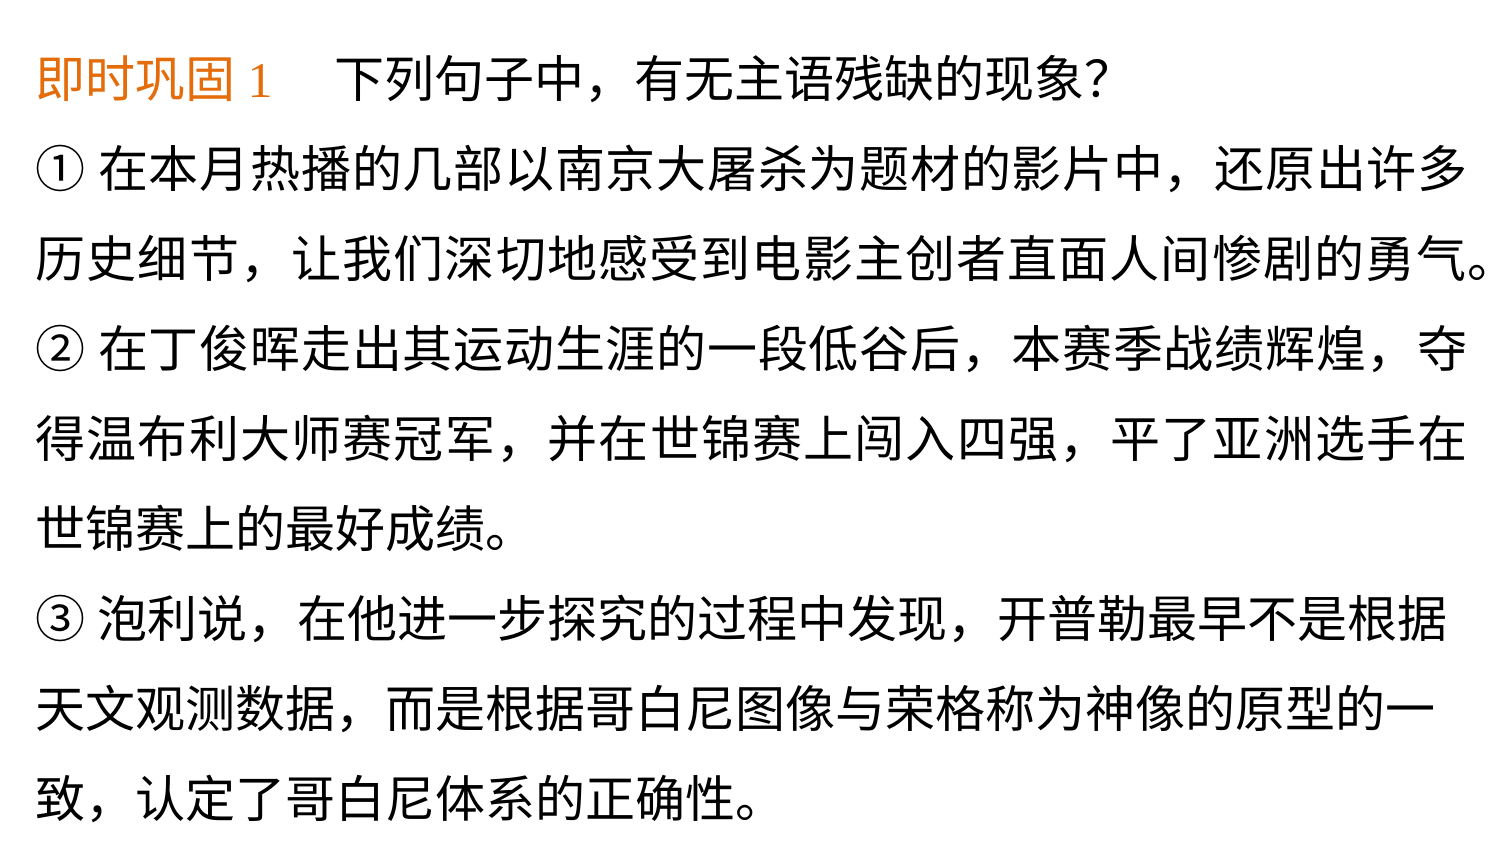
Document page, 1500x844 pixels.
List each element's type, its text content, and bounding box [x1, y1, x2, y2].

text_box 即时巩固1 下列句子中，有无主语残缺的现象？ ①在本月热播的几部以南京大屠杀为题材的影片中，还原出许多历史细节，让我们深切地感受到电影主创者直面人间惨剧的勇气。 ②在丁俊晖走出其运动生涯的一段低谷后，本赛季战绩辉煌，夺得温布利大师赛冠军，并在世锦赛上闯入四强，平了亚洲选手在世锦赛上的最好成绩。 ③泡利说，在他进一步探究的过程中发现，开普勒最早不是根据天文观测数据，而是根据哥白尼图像与荣格称为神像的原型的一致，认定了哥白尼体系的正确性。 [20, 9, 1483, 835]
